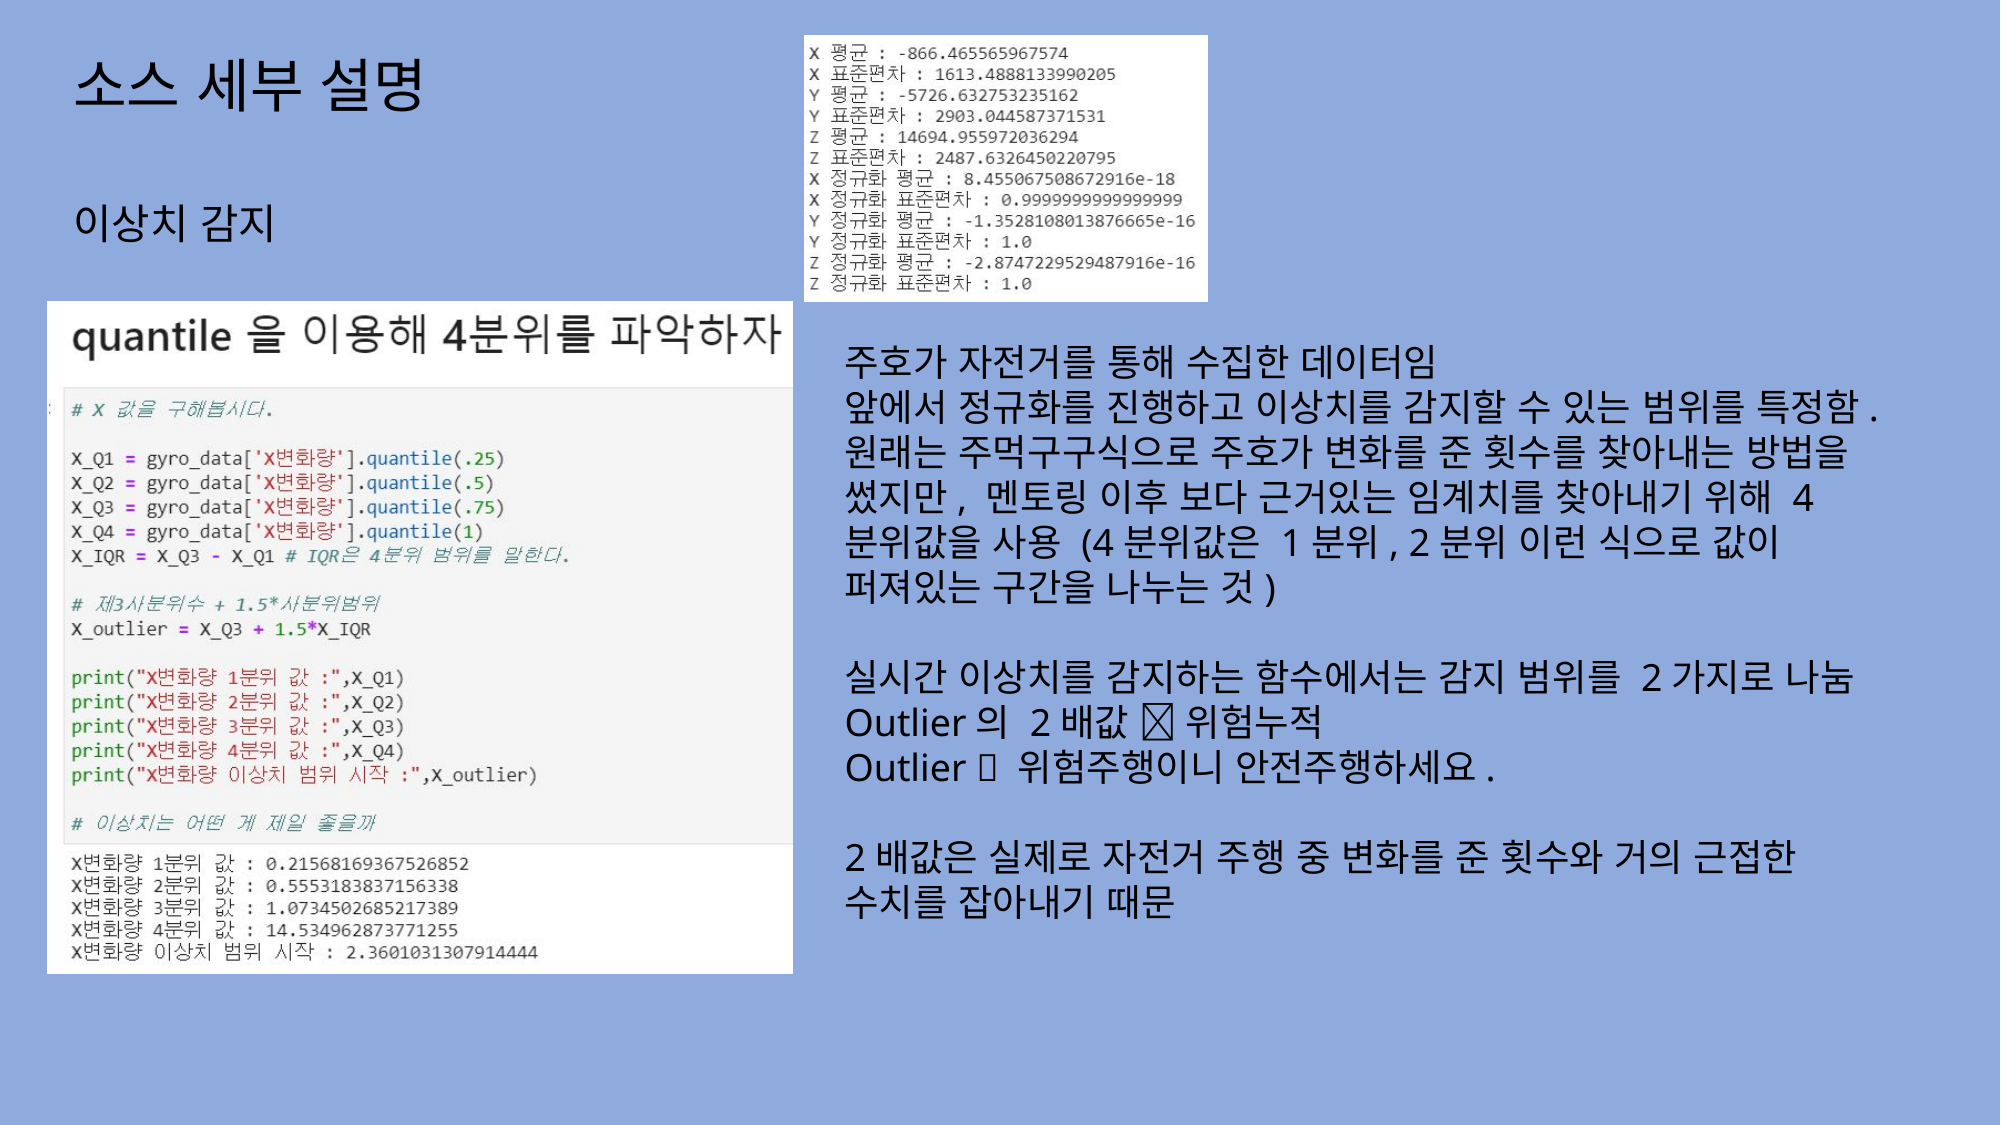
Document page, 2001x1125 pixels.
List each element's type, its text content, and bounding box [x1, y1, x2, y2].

picture [47, 301, 793, 974]
picture [804, 35, 1208, 302]
text_box 소스 세부 설명 [58, 41, 492, 127]
text_box 이상치 감지 [58, 190, 317, 255]
text_box 주호가 자전거를 통해 수집한 데이터임 앞에서 정규화를 진행하고 이상치를 감지할 수 있는 범위를 특정함. 원래는 주먹구구식으로 주호가 변화를 준 횟수를 찾아내는 방법을 썼지만, 멘토링 이후 보다 근거있는 임계치를 찾아내기 위해 4분위값을 사용 (4분위값은 1분위, 2분위 이런 식으로 값이 퍼져있는 구간을 나누는 것) 실시간 이상치를 감지하는 함수에서는 감지 범위를 2가지로 나눔 Outlier의 2배값  위험누적 Outlier  위험주행이니 안전주행하세요. 2배값은 실제로 자전거 주행 중 변화를 준 횟수와 거의 근접한 수치를 잡아내기 때문 [829, 331, 1913, 977]
